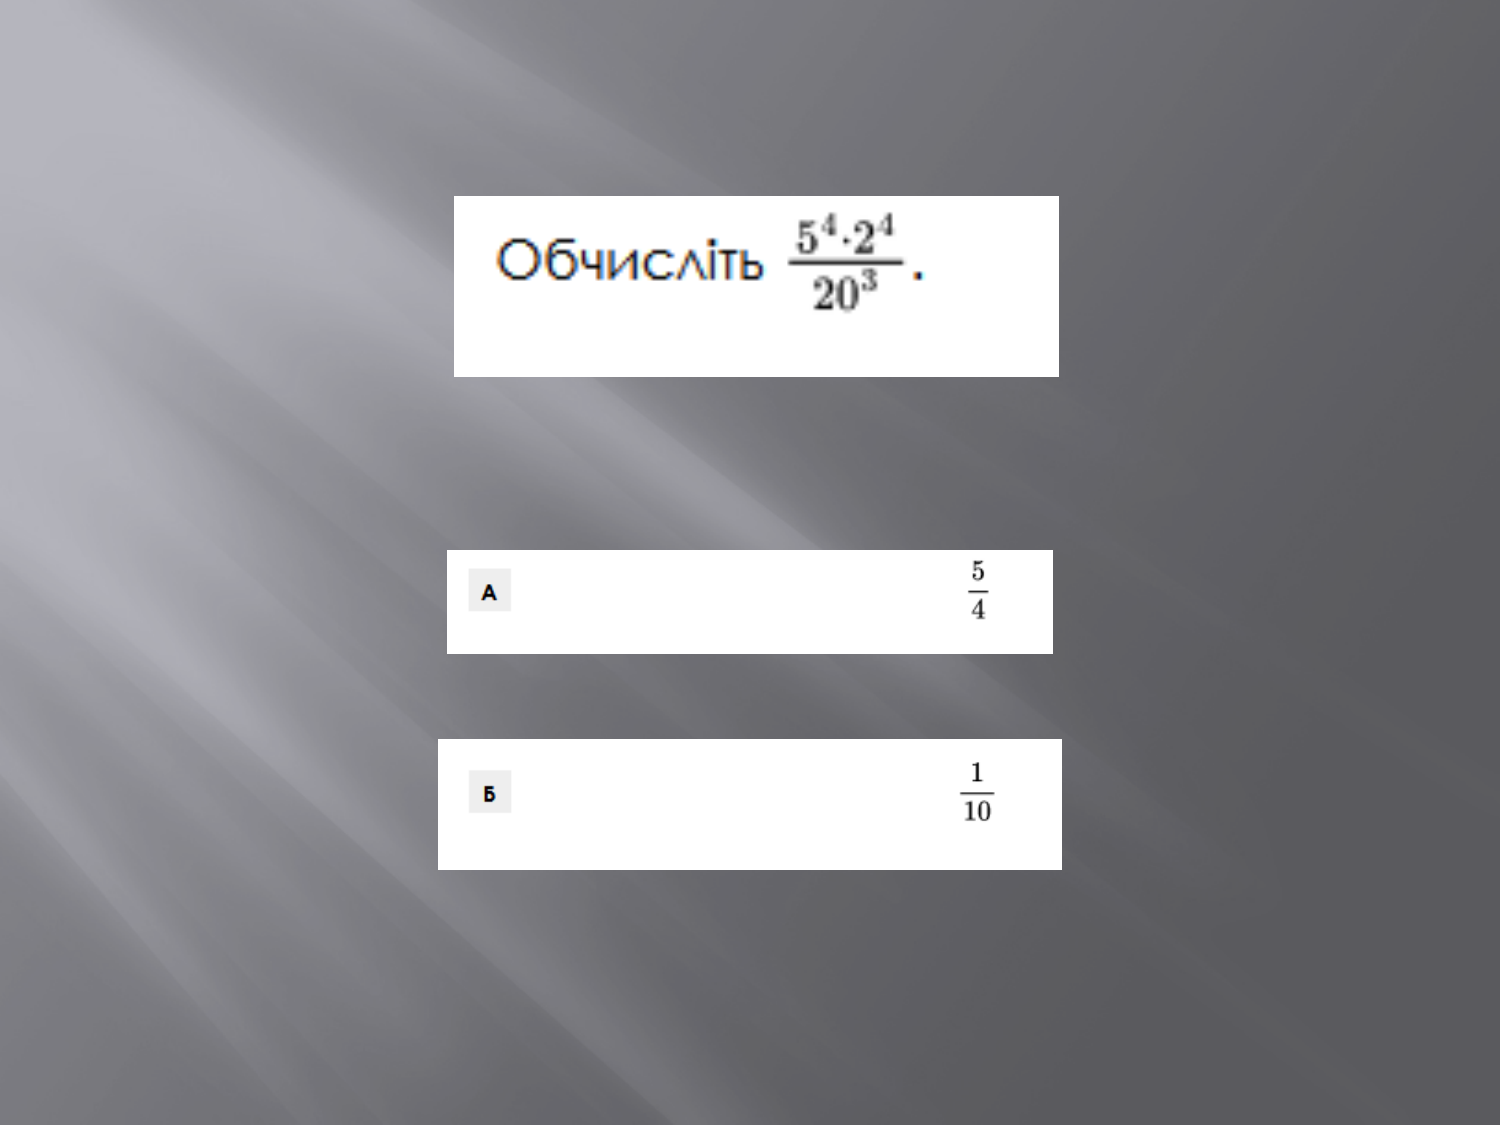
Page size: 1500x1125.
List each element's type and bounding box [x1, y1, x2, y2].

picture [447, 550, 1053, 655]
picture [454, 196, 1059, 377]
picture [438, 739, 1062, 870]
